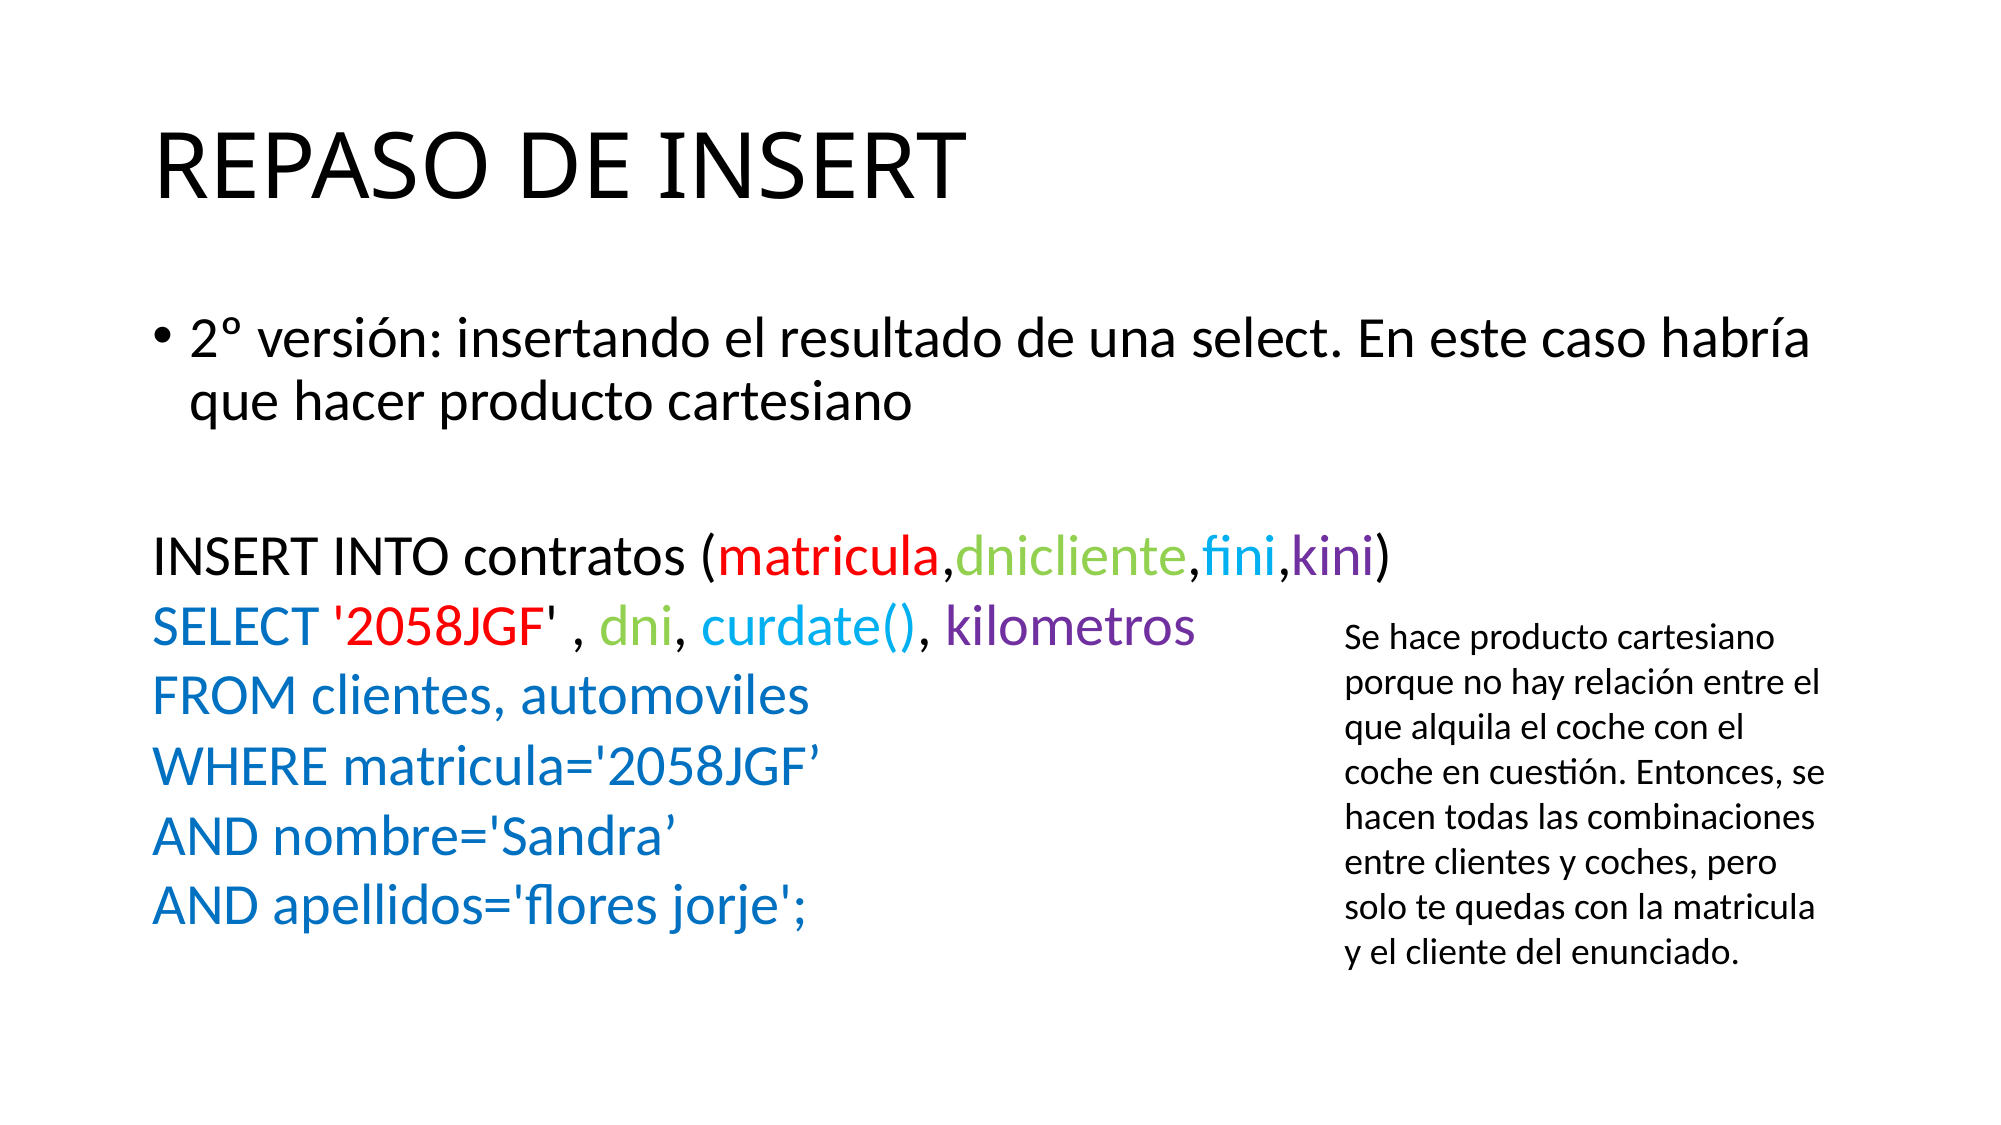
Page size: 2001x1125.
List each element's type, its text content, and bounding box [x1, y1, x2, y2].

list 2º versión: insertando el resultado de una select. En este caso habría que hacer producto cartesiano INSERT INTO contratos (matricula,dnicliente,fini,kini) SELECT '2058JGF' , dni, curdate(), kilometros FROM clientes, automoviles WHERE matricula='2058JGF’ AND nombre='Sandra’ AND apellidos='flores jorje'; [137, 299, 1863, 1014]
text_box Se hace producto cartesiano porque no hay relación entre el que alquila el coche con el coche en cuestión. Entonces, se hacen todas las combinaciones entre clientes y coches, pero solo te quedas con la matricula y el cliente del enunciado. [1329, 604, 1852, 980]
title REPASO DE INSERT [137, 59, 1863, 278]
